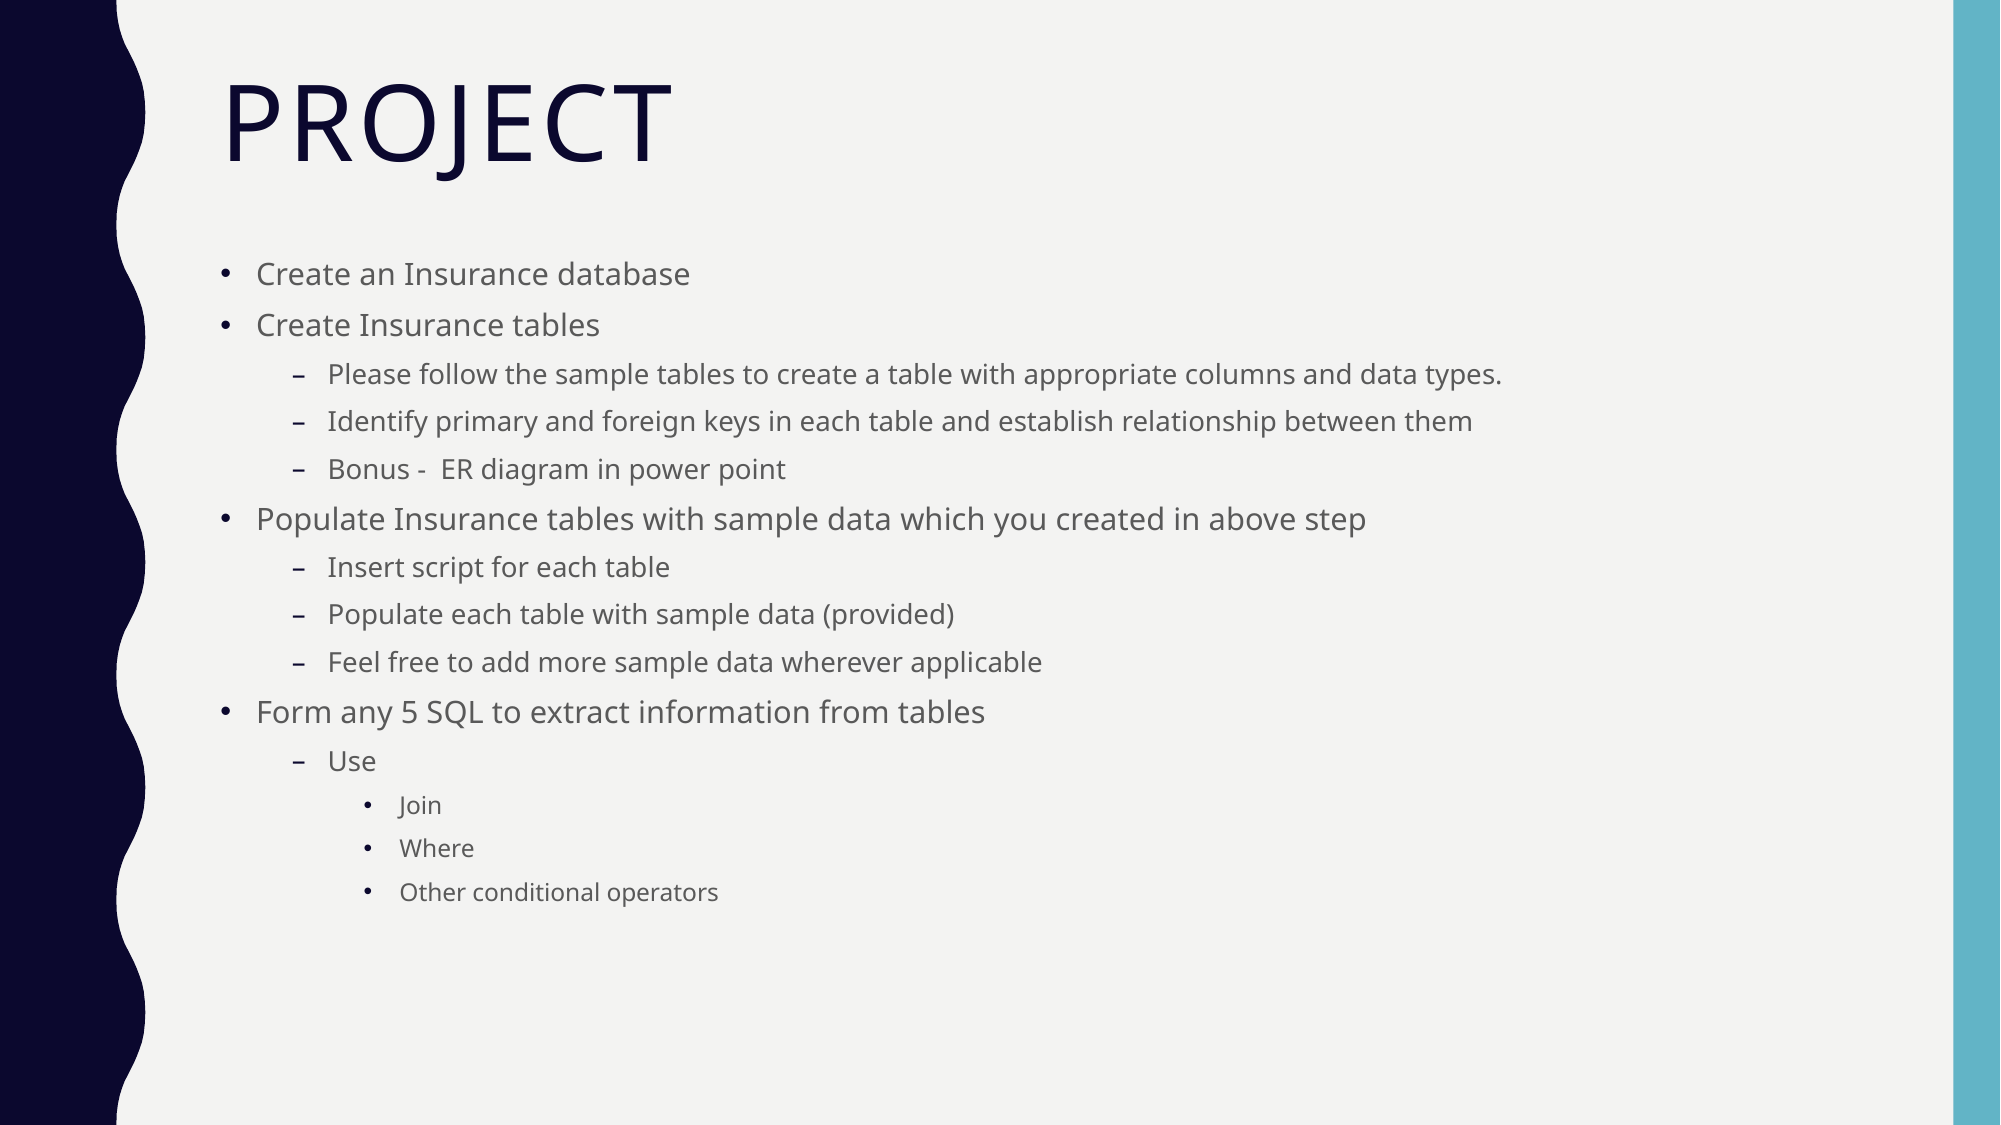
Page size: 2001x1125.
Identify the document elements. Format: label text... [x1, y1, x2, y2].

list Create an Insurance database Create Insurance tables Please follow the sample tables to create a table with appropriate columns and data types. Identify primary and foreign keys in each table and establish relationship between them Bonus - ER diagram in power point Populate Insurance tables with sample data which you created in above step Insert script for each table Populate each table with sample data (provided) Feel free to add more sample data wherever applicable Form any 5 SQL to extract information from tables Use Join Where Other conditional operators [205, 243, 1875, 919]
title project [205, 62, 1875, 243]
